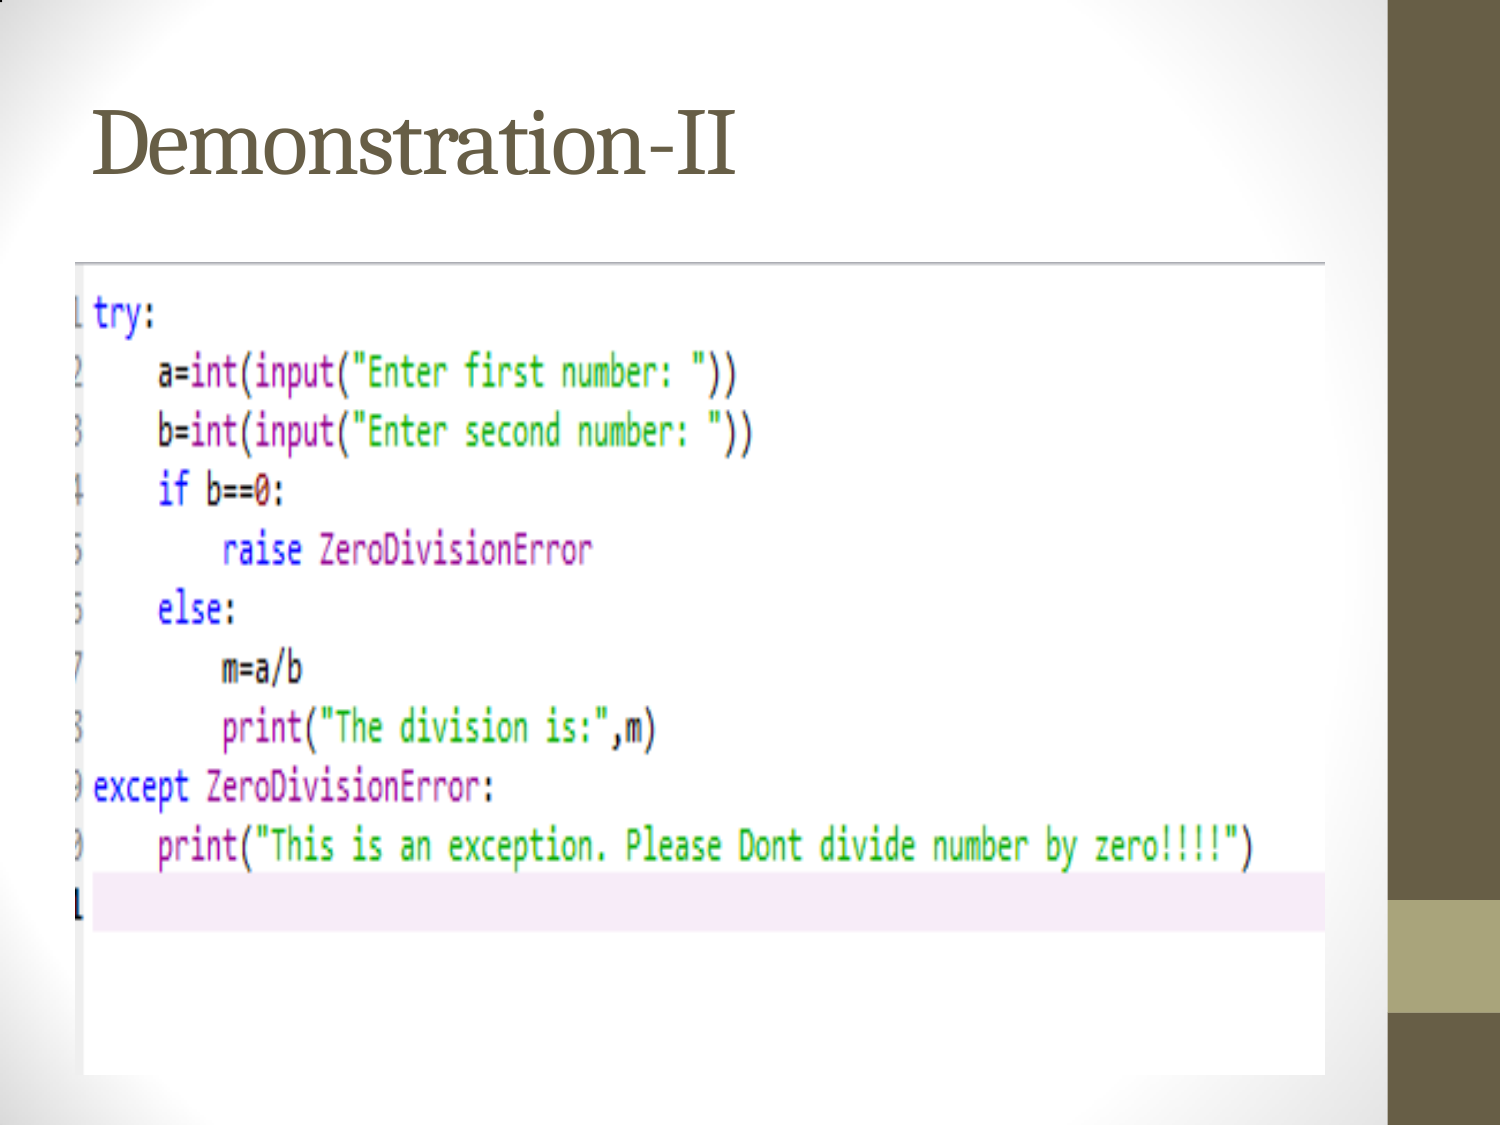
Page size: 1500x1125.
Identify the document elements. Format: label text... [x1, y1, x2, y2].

picture [0, 0, 1387, 1125]
title Demonstration-II [87, 76, 770, 260]
